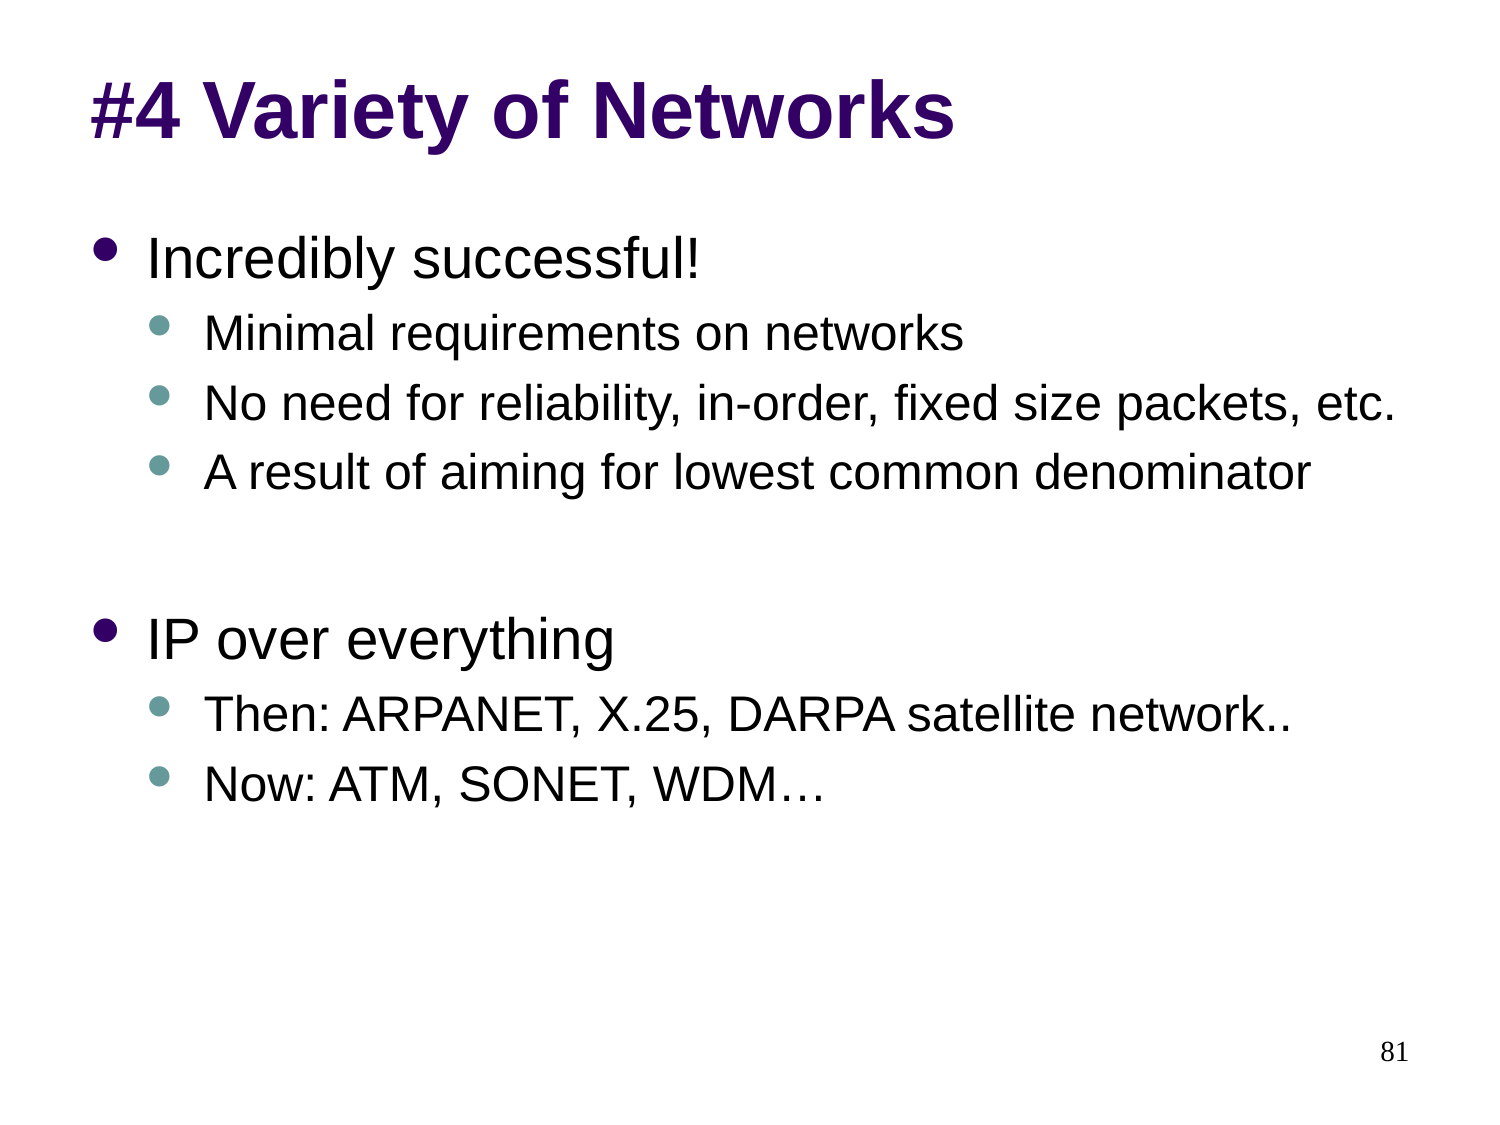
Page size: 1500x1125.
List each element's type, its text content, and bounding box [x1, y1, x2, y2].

list Incredibly successful! Minimal requirements on networks No need for reliability, in-order, fixed size packets, etc. A result of aiming for lowest common denominator IP over everything Then: ARPANET, X.25, DARPA satellite network.. Now: ATM, SONET, WDM… [75, 212, 1425, 1006]
title #4 Variety of Networks [75, 20, 1425, 163]
slide_number 81 [1074, 1024, 1426, 1101]
